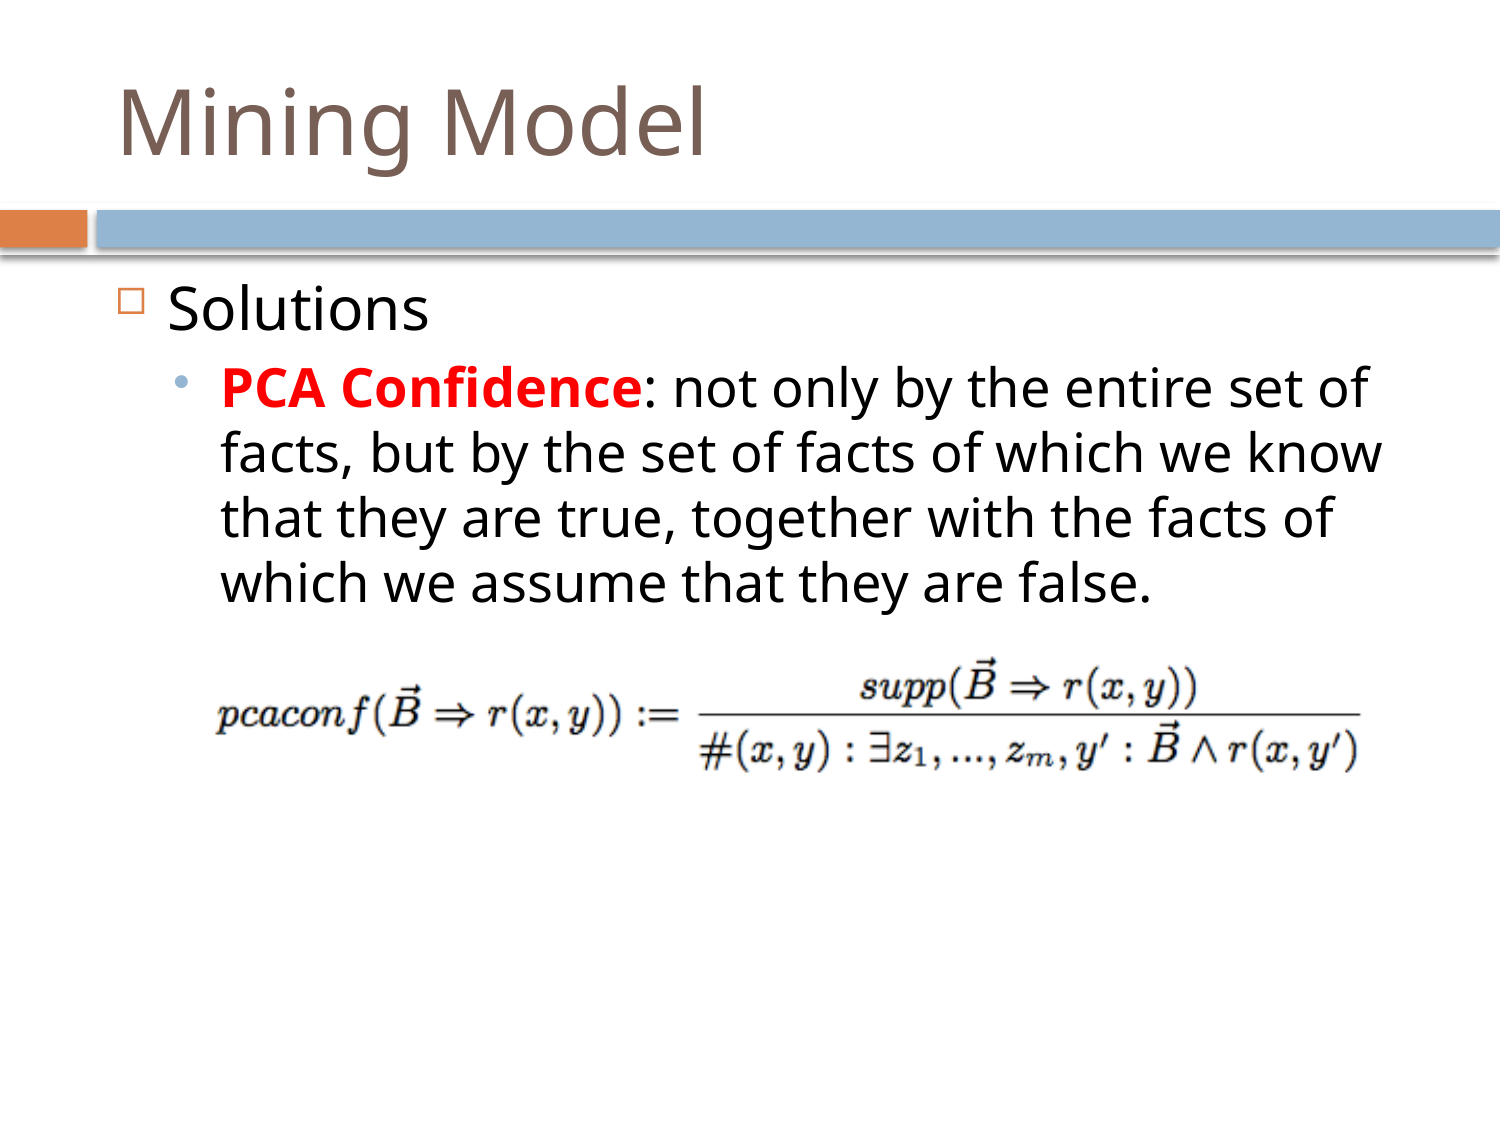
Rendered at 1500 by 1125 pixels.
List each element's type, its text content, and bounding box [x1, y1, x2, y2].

picture [190, 651, 1394, 794]
list Solutions PCA Confidence: not only by the entire set of facts, but by the set of facts of which we know that they are true, together with the facts of which we assume that they are false. [100, 262, 1438, 1000]
title Mining Model [100, 37, 1438, 200]
